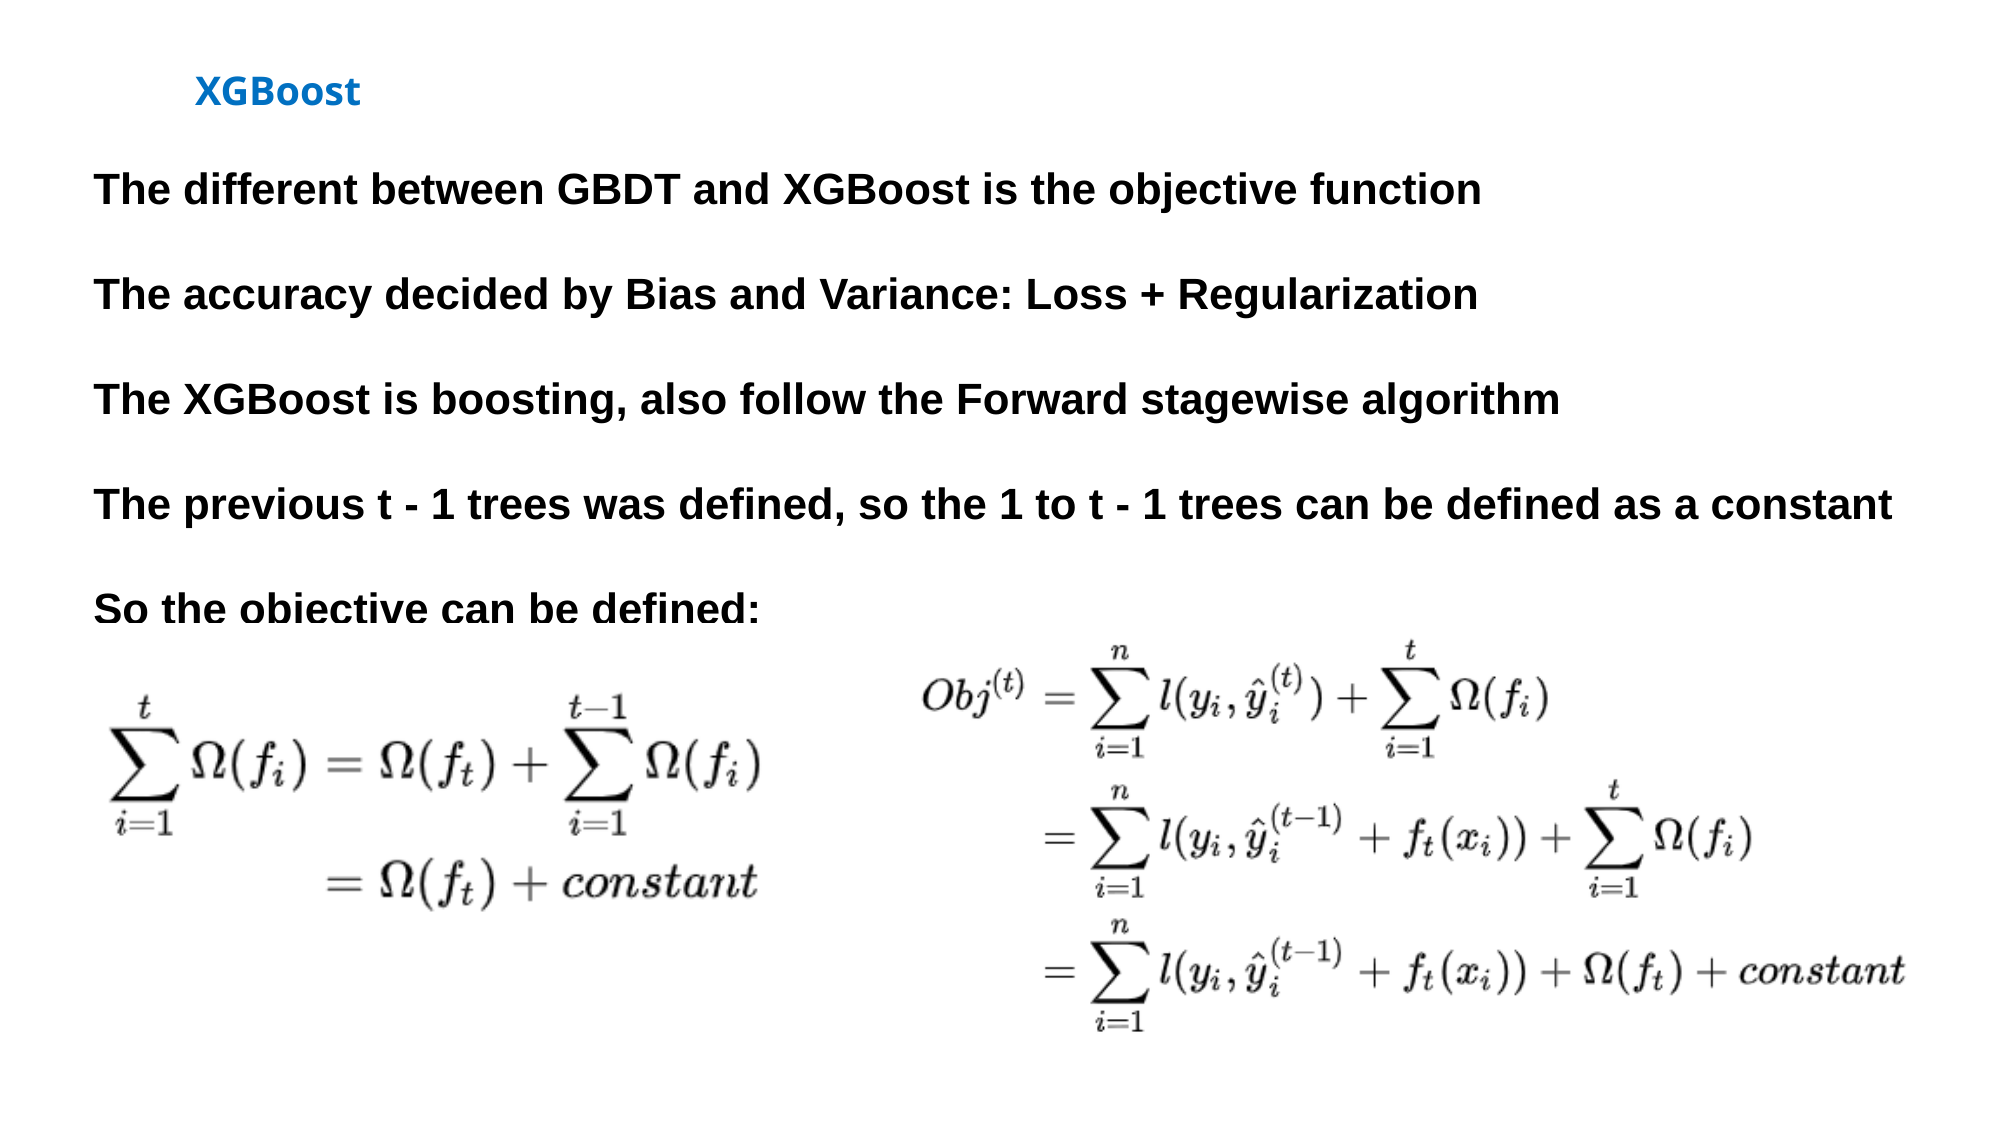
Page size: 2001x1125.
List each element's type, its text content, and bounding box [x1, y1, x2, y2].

picture [829, 622, 2000, 1072]
text_box The different between GBDT and XGBoost is the objective function The accuracy decided by Bias and Variance: Loss + Regularization The XGBoost is boosting, also follow the Forward stagewise algorithm The previous t - 1 trees was defined, so the 1 to t - 1 trees can be defined as a constant So the objective can be defined: [78, 145, 2000, 623]
picture [30, 622, 824, 1006]
text_box XGBoost [0, 0, 557, 170]
